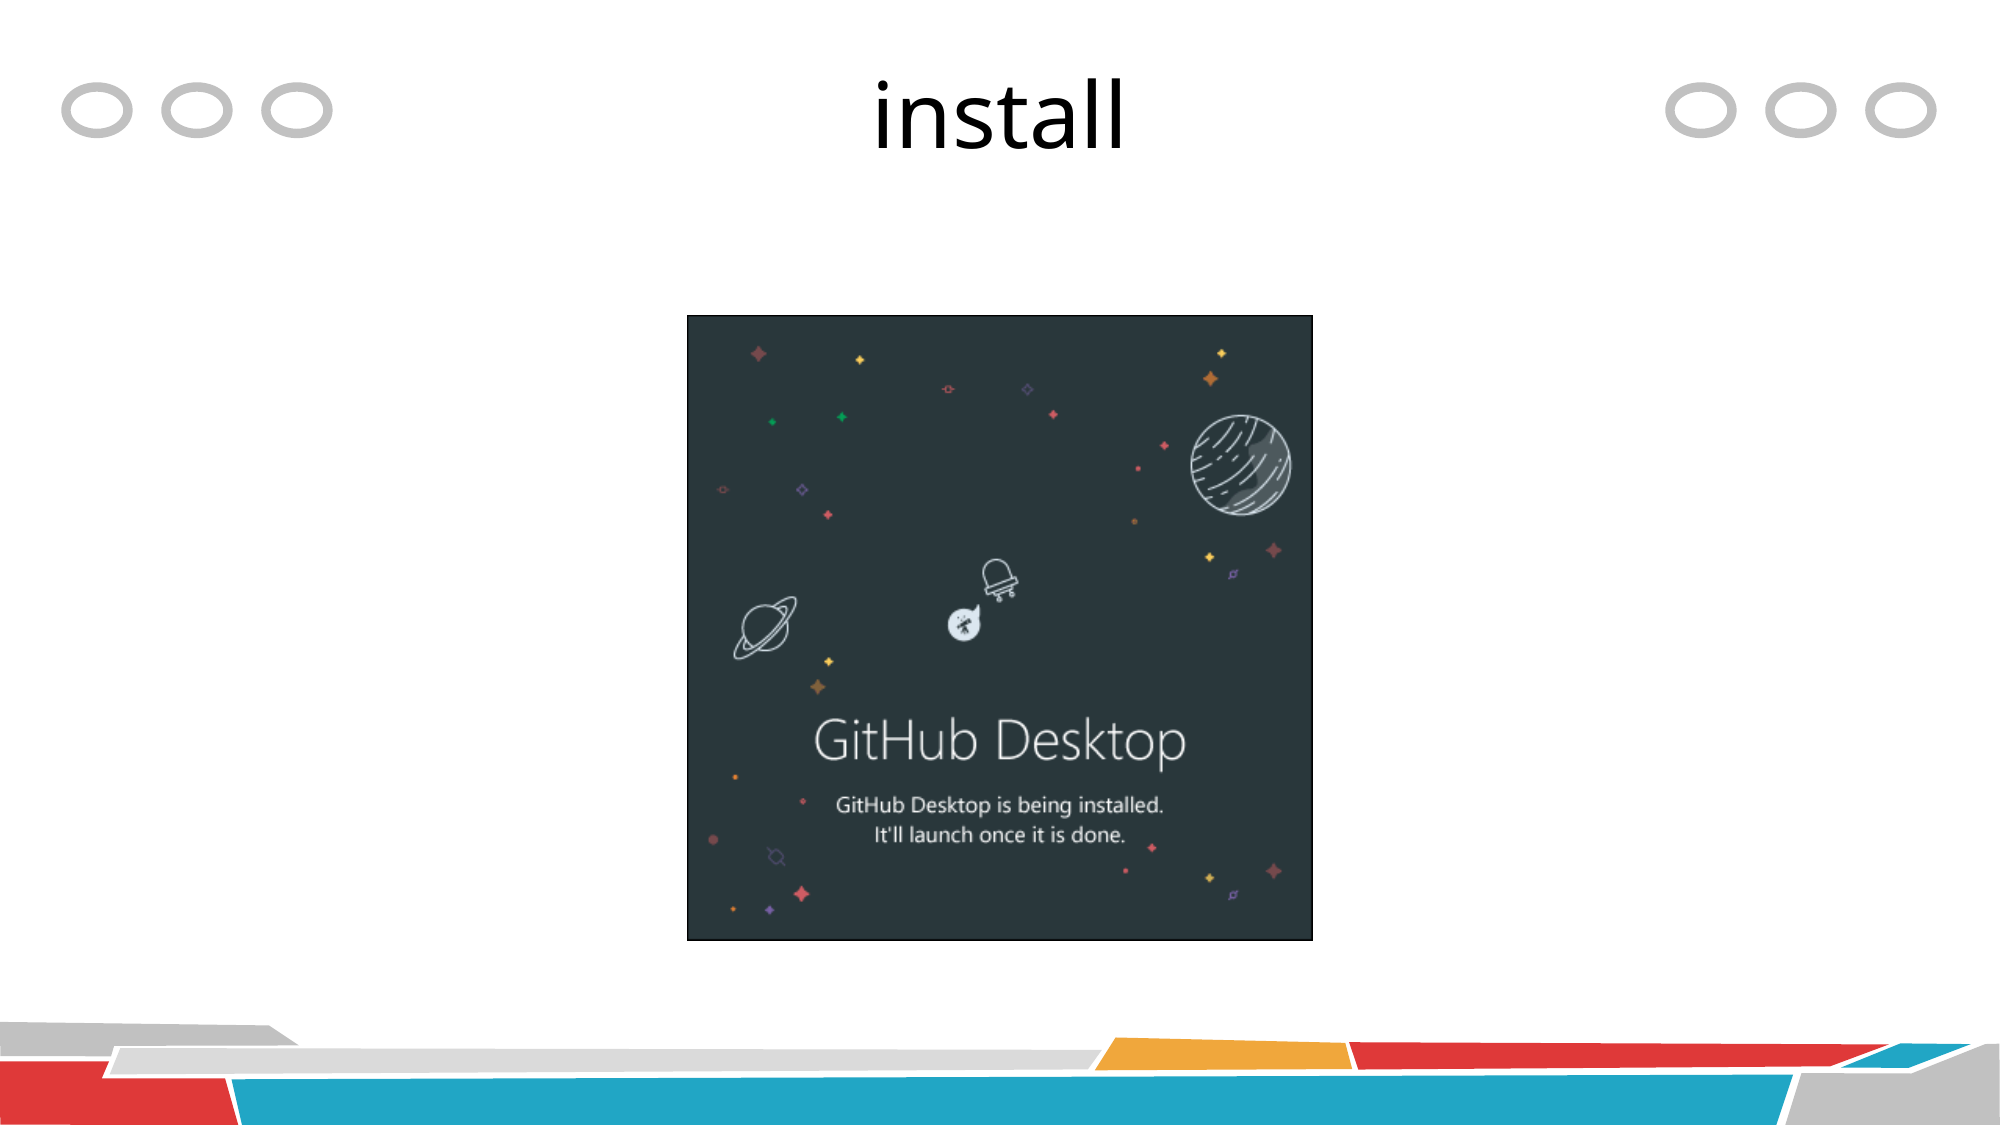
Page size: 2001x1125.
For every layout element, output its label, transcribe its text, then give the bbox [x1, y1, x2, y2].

title install [350, 18, 1650, 206]
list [687, 314, 1313, 941]
